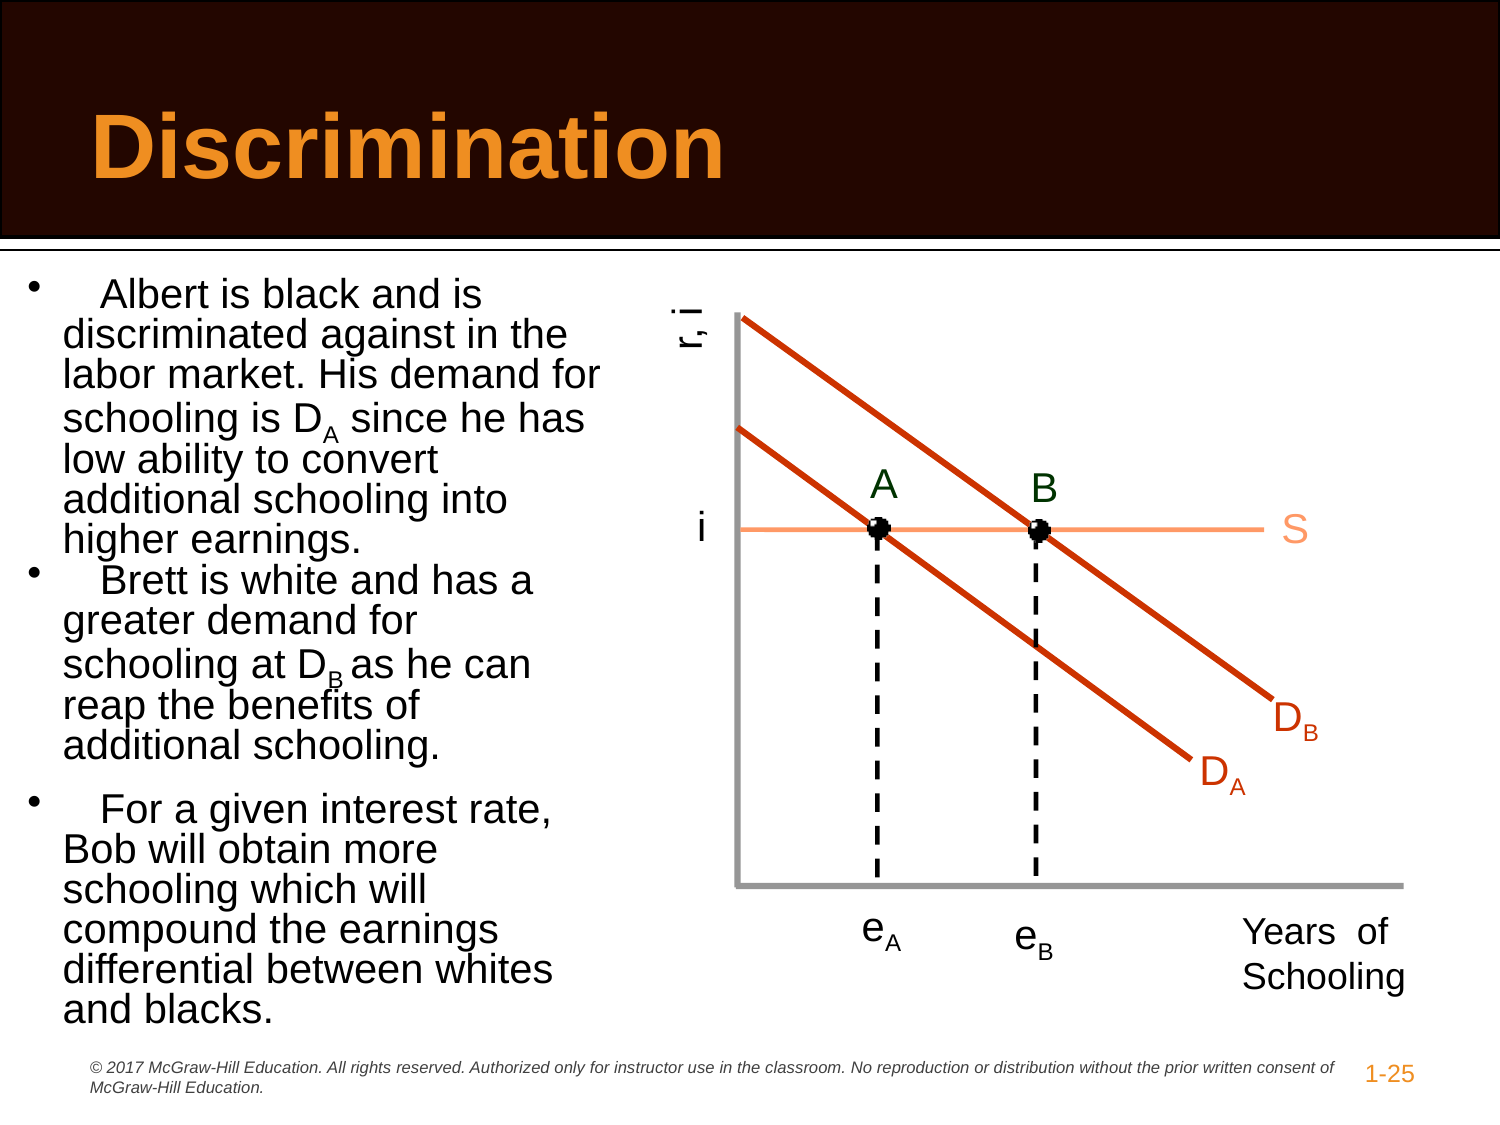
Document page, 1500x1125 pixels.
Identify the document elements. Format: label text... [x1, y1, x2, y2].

text_box B [1015, 452, 1117, 518]
text_box For a given interest rate, Bob will obtain more schooling which will compound the earnings differential between whites and blacks. [12, 784, 625, 1039]
picture [1028, 519, 1052, 543]
picture [867, 517, 891, 541]
text_box eA [846, 892, 926, 965]
text_box Albert is black and is discriminated against in the labor market. His demand for schooling is DA since he has low ability to convert additional schooling into higher earnings. [12, 269, 638, 570]
text_box DA [1184, 735, 1296, 808]
text_box Years of Schooling [1227, 899, 1434, 1005]
text_box Brett is white and has a greater demand for schooling at DB as he can reap the benefits of additional schooling. [12, 554, 613, 775]
text_box r, i [652, 276, 718, 366]
text_box A [854, 449, 916, 515]
text_box eB [999, 900, 1074, 973]
text_box i [682, 492, 738, 558]
title Discrimination [75, 48, 1425, 236]
text_box DB [1257, 681, 1356, 754]
list [75, 275, 1425, 1018]
text_box S [1266, 494, 1341, 560]
